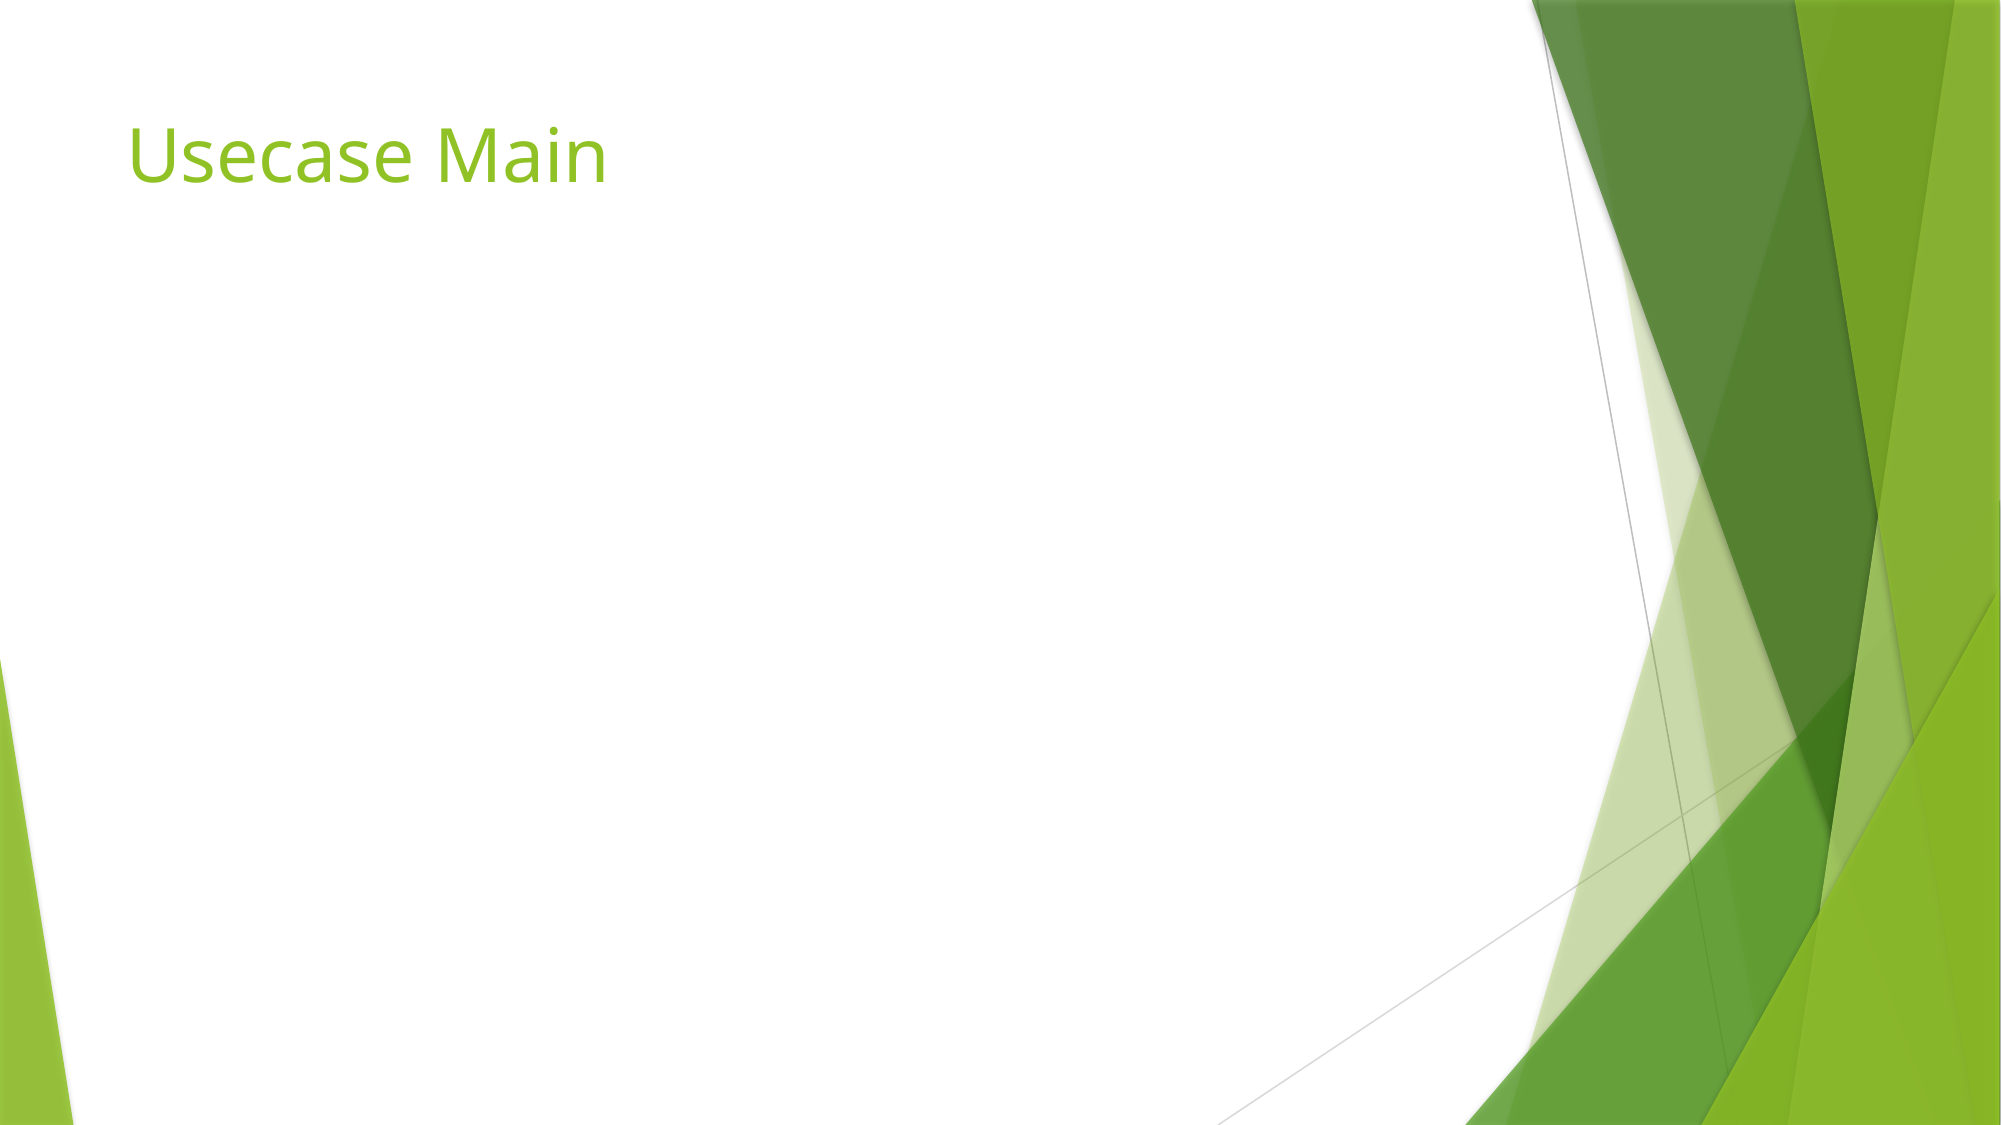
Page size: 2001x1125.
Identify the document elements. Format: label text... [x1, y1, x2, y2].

title Usecase Main [111, 99, 1522, 317]
